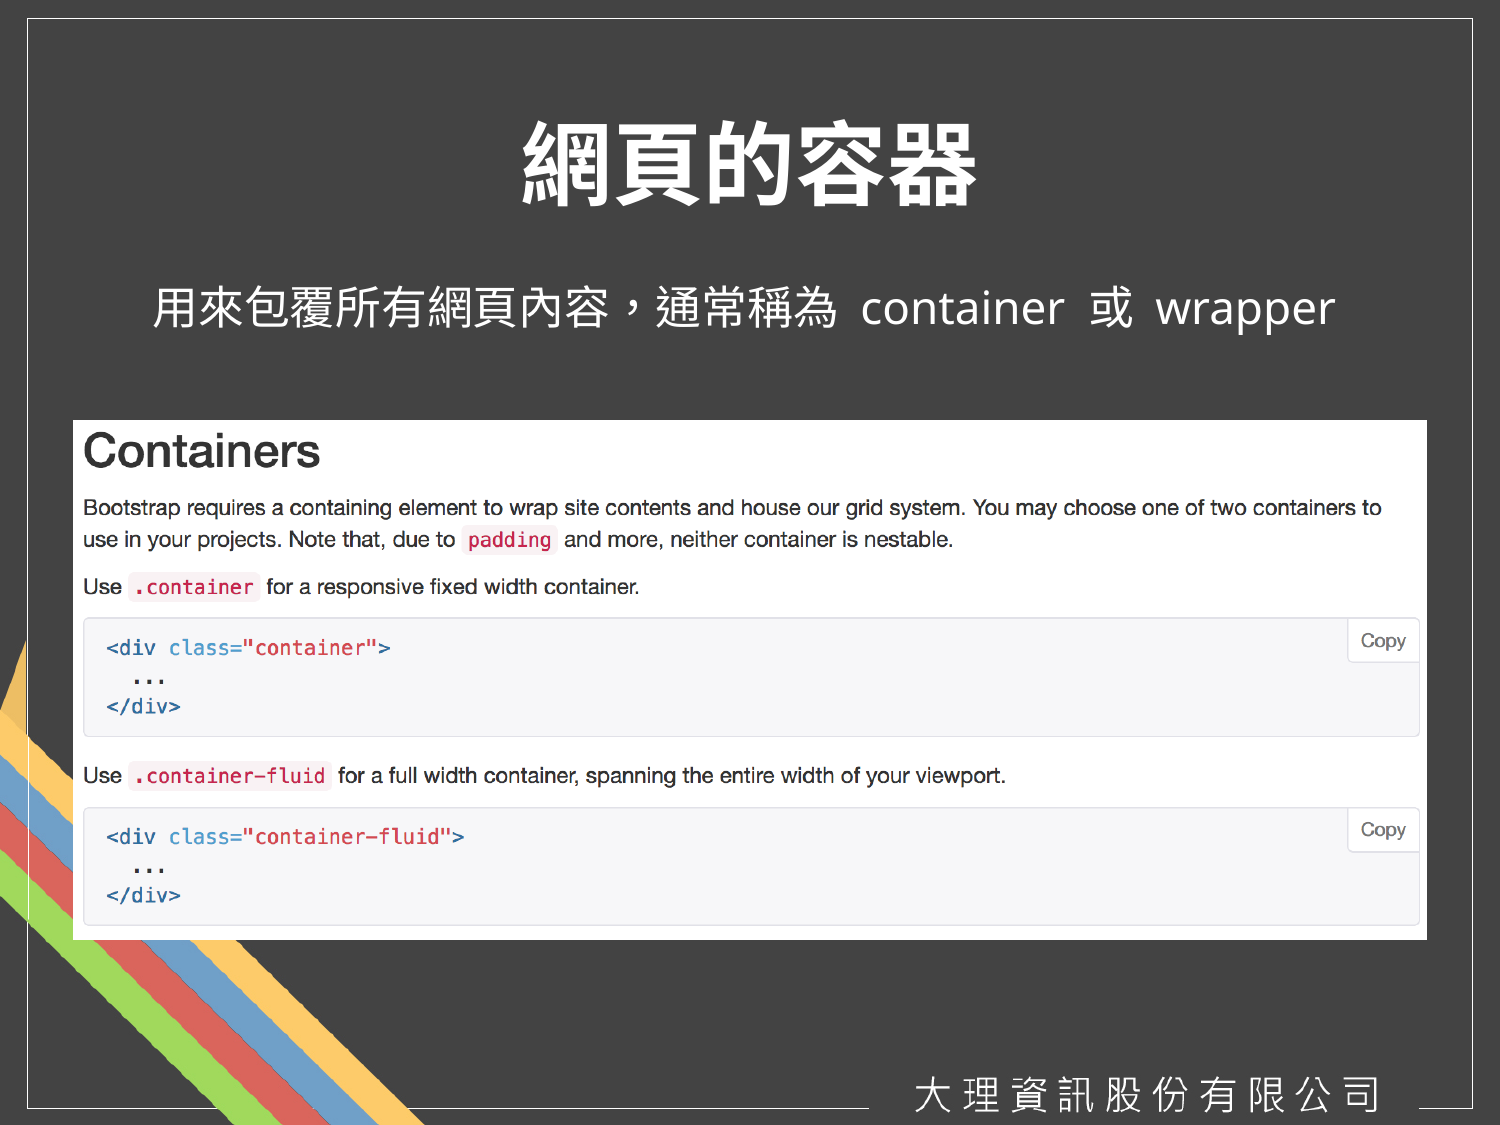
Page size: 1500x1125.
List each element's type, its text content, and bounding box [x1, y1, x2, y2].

text_box 用來包覆所有網頁內容，通常稱為 container 或 wrapper [124, 277, 1365, 371]
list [73, 420, 1427, 940]
title 網頁的容器 [103, 59, 1397, 278]
picture [0, 0, 1500, 1125]
